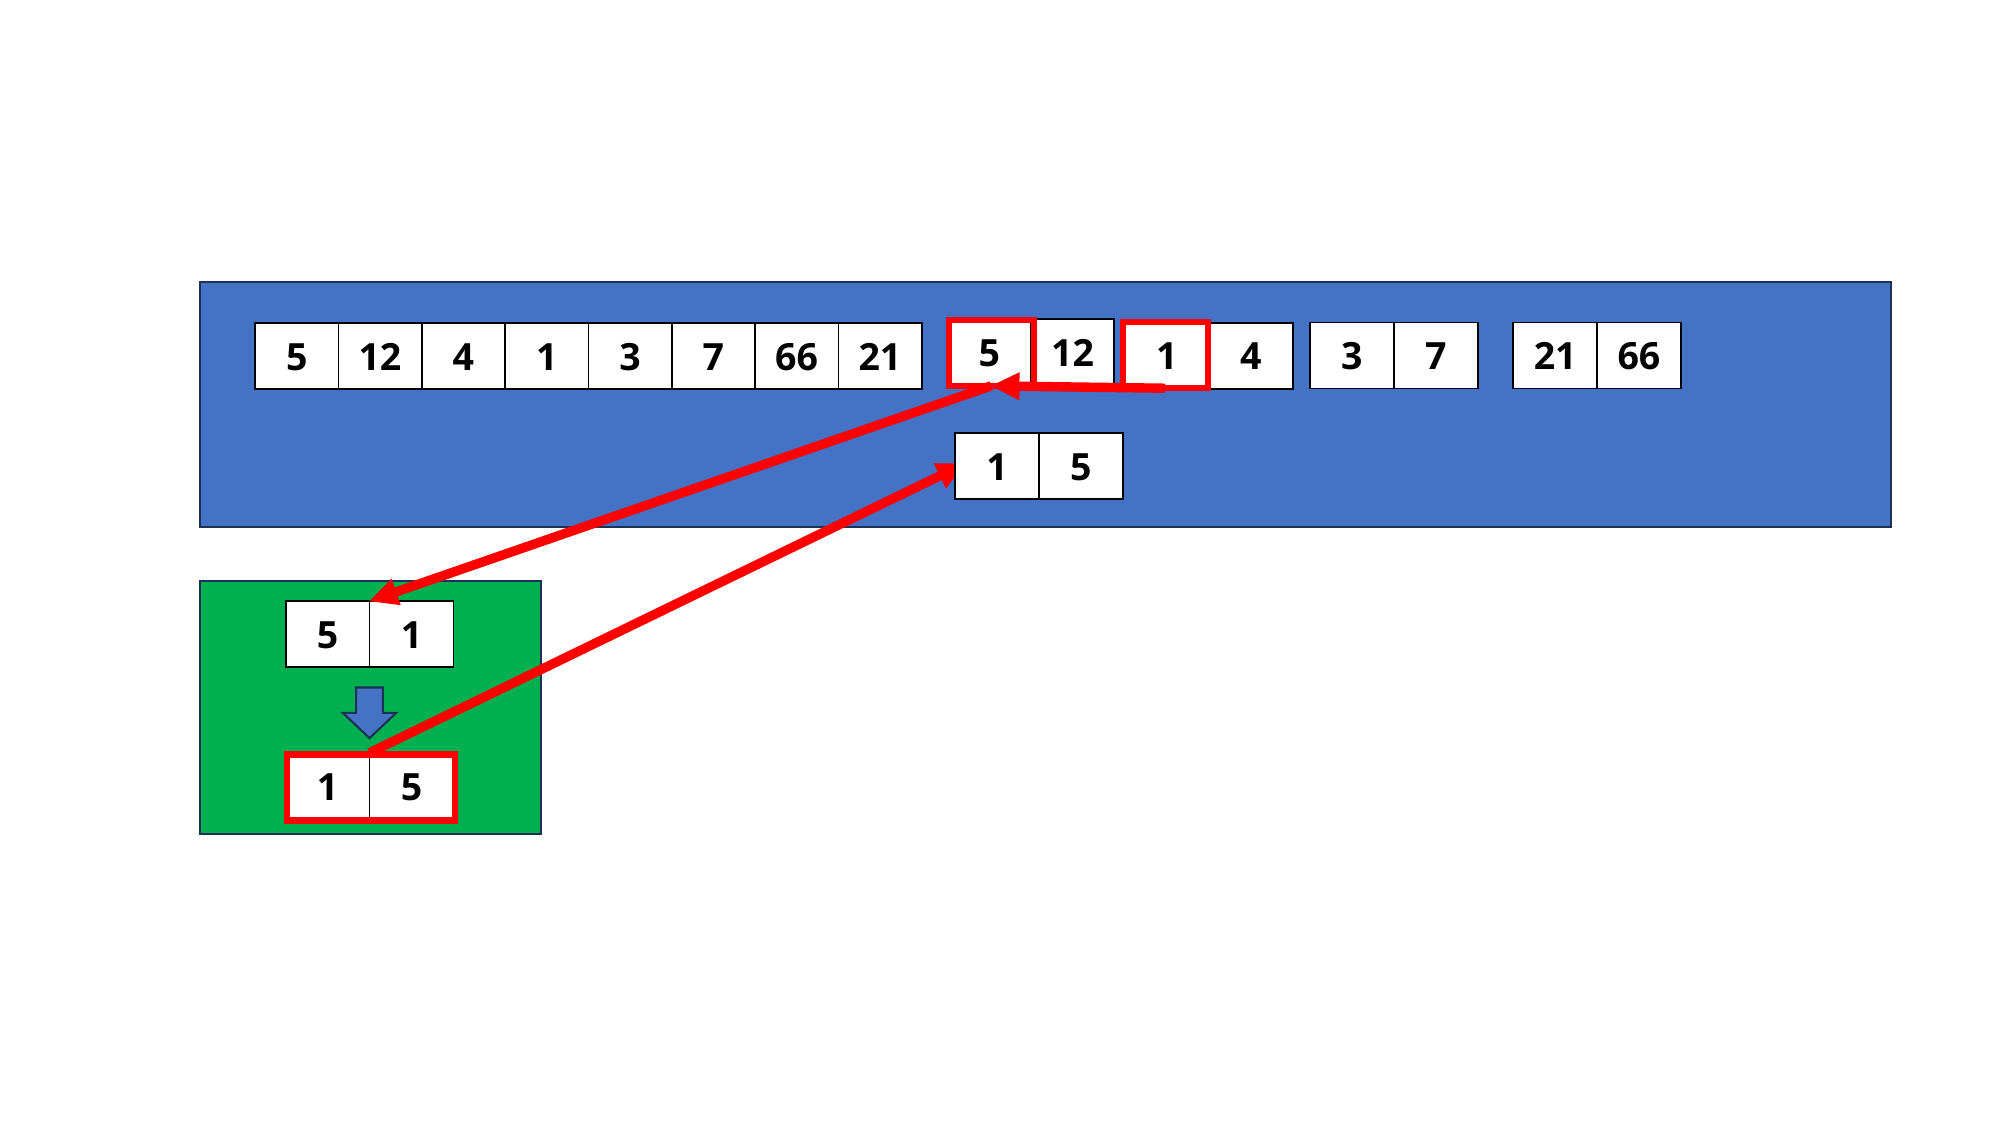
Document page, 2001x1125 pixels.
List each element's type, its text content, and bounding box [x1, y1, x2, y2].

table_header 7 [1395, 323, 1477, 388]
table_header 5 [256, 324, 338, 388]
table_header 5 [287, 602, 369, 666]
text_box [286, 753, 456, 821]
table_header 3 [589, 324, 671, 385]
table_header 5 [1040, 434, 1122, 498]
table_header 12 [339, 324, 421, 388]
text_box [992, 385, 1166, 389]
table_header 66 [756, 324, 838, 385]
table_header 4 [423, 324, 504, 385]
text_box [948, 319, 1035, 385]
table_header 21 [1514, 323, 1596, 388]
table_header 12 [1035, 320, 1113, 382]
table_header 21 [839, 324, 921, 385]
table_header 1 [506, 324, 588, 385]
table_header 4 [1210, 324, 1292, 388]
table_header 66 [1598, 323, 1680, 388]
text_box [340, 686, 369, 740]
table_header 1 [992, 434, 1038, 498]
text_box [1122, 321, 1209, 389]
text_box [369, 602, 966, 753]
text_box [199, 281, 1892, 528]
text_box [199, 580, 542, 835]
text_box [369, 385, 992, 602]
table_header 3 [1311, 323, 1393, 388]
table_header 7 [673, 324, 754, 385]
